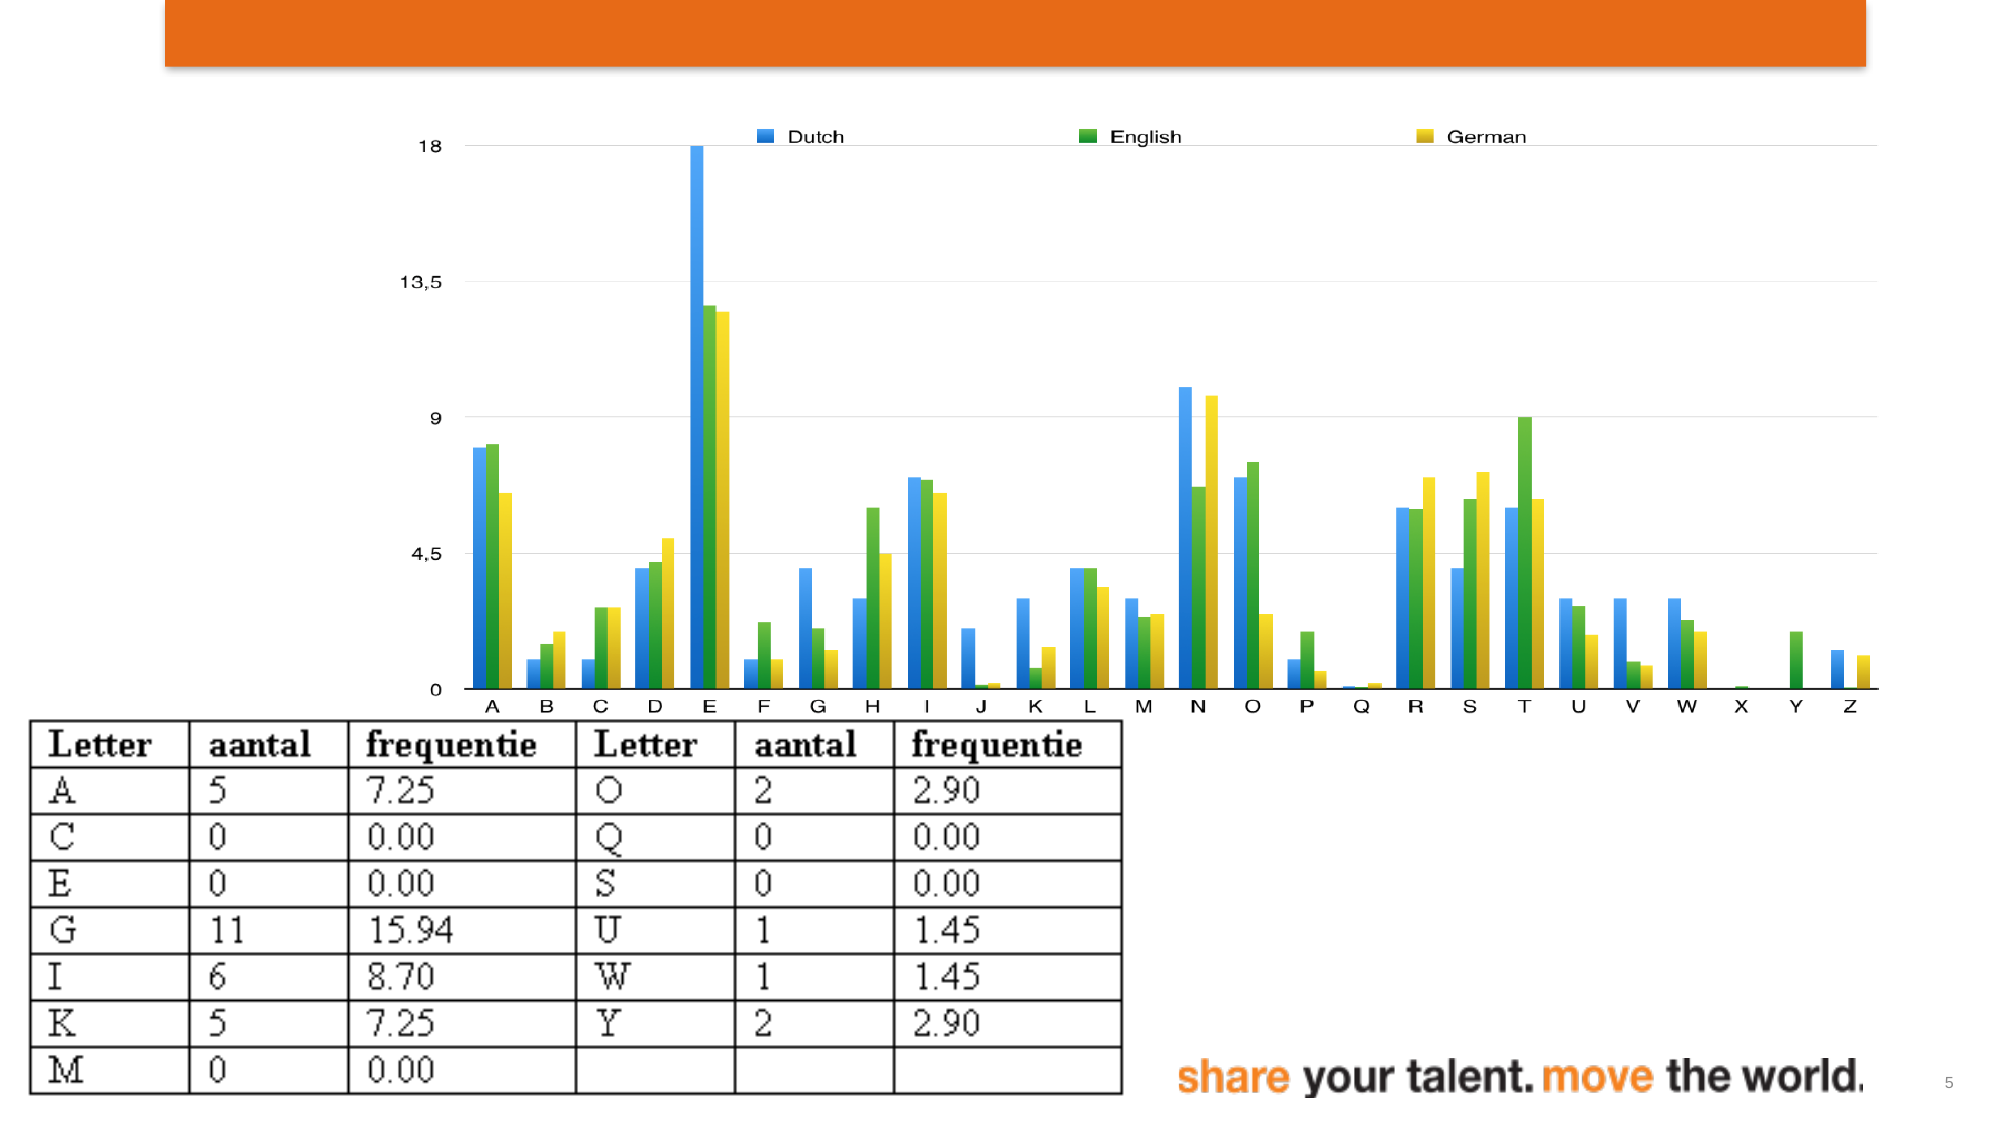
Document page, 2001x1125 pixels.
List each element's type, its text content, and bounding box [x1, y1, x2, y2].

slide_number 5 [1881, 1042, 1954, 1103]
picture [25, 88, 1919, 1103]
